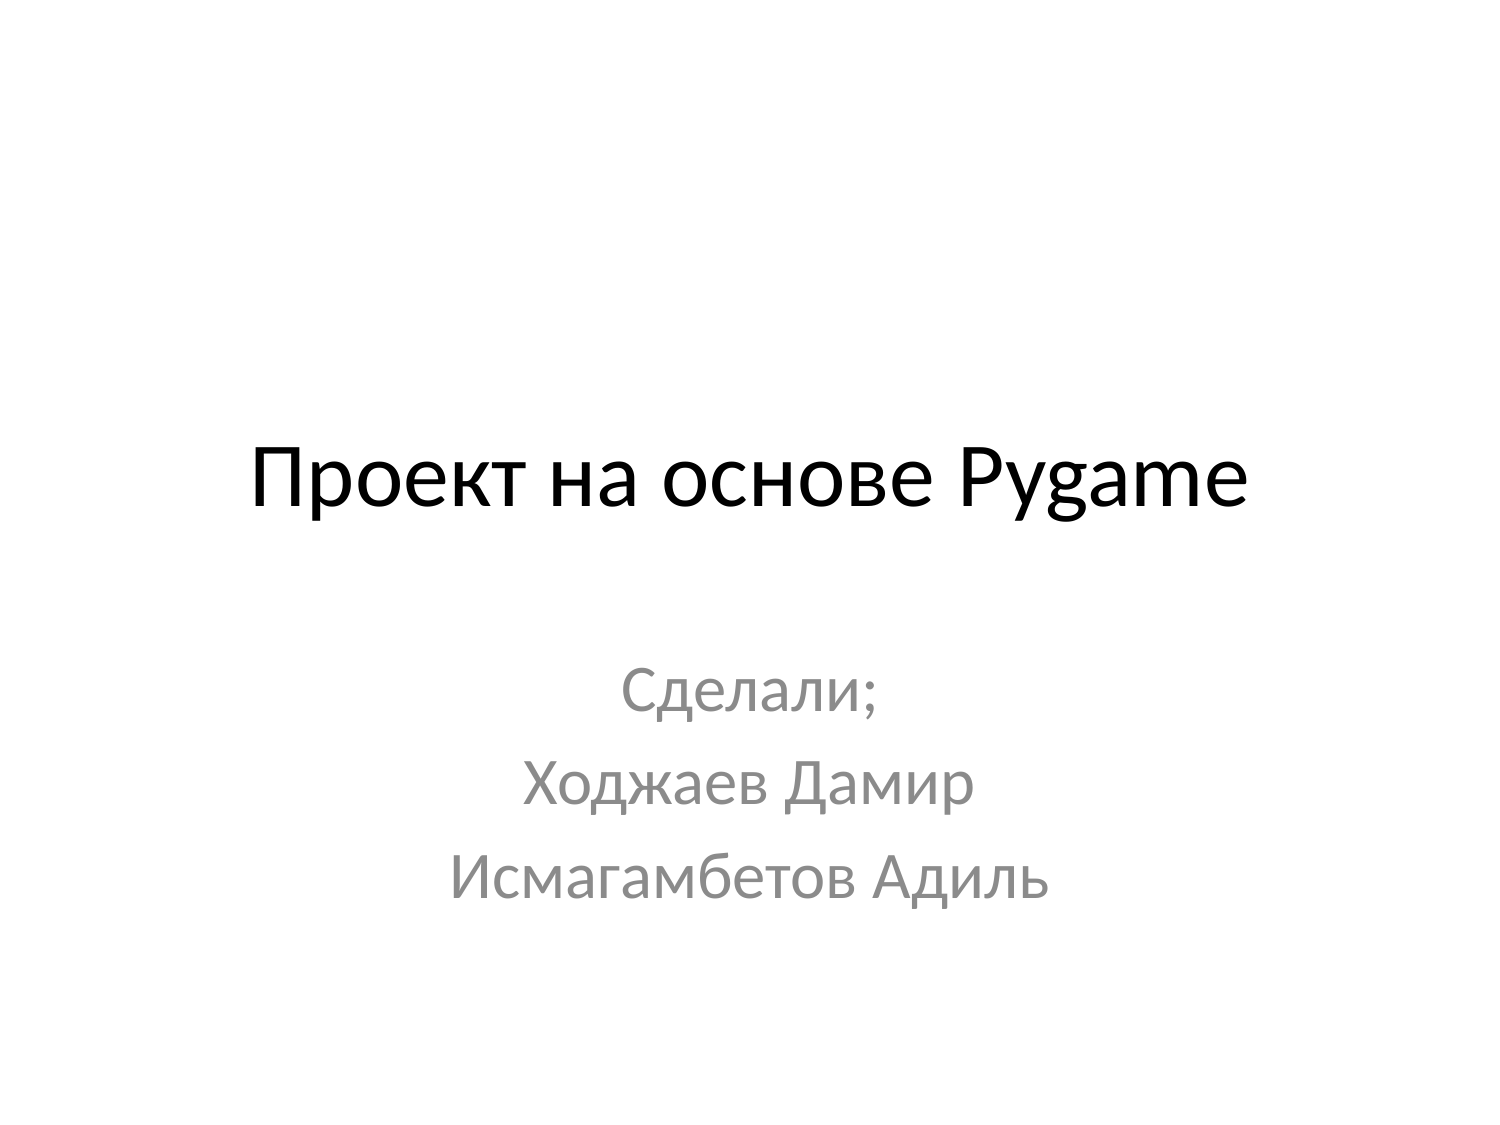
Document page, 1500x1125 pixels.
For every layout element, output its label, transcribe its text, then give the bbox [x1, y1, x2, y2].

subtitle Сделали; Ходжаев Дамир Исмагамбетов Адиль [225, 637, 1275, 925]
title Проект на основе Pygame [112, 349, 1388, 591]
